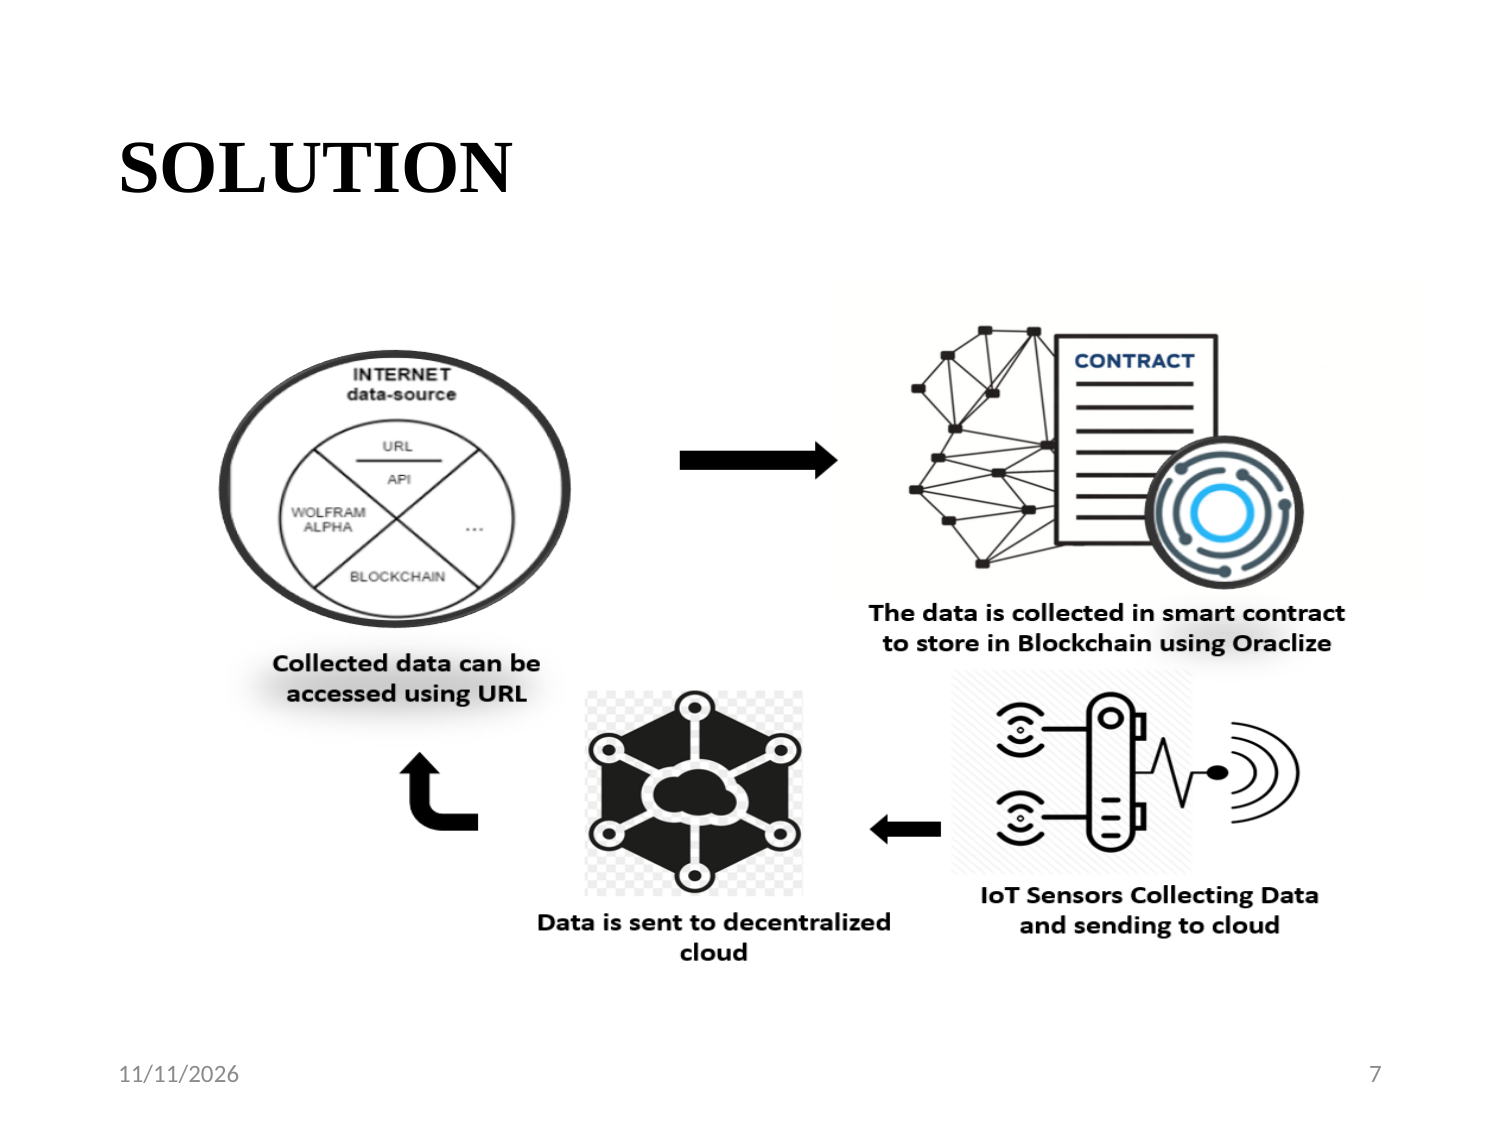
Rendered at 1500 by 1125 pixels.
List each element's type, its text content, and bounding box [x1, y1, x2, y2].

title SOLUTION [103, 59, 1397, 278]
slide_number 7 [1059, 1042, 1397, 1103]
picture [147, 234, 1417, 1000]
slide_number 11-Jul-19 [103, 1042, 441, 1103]
